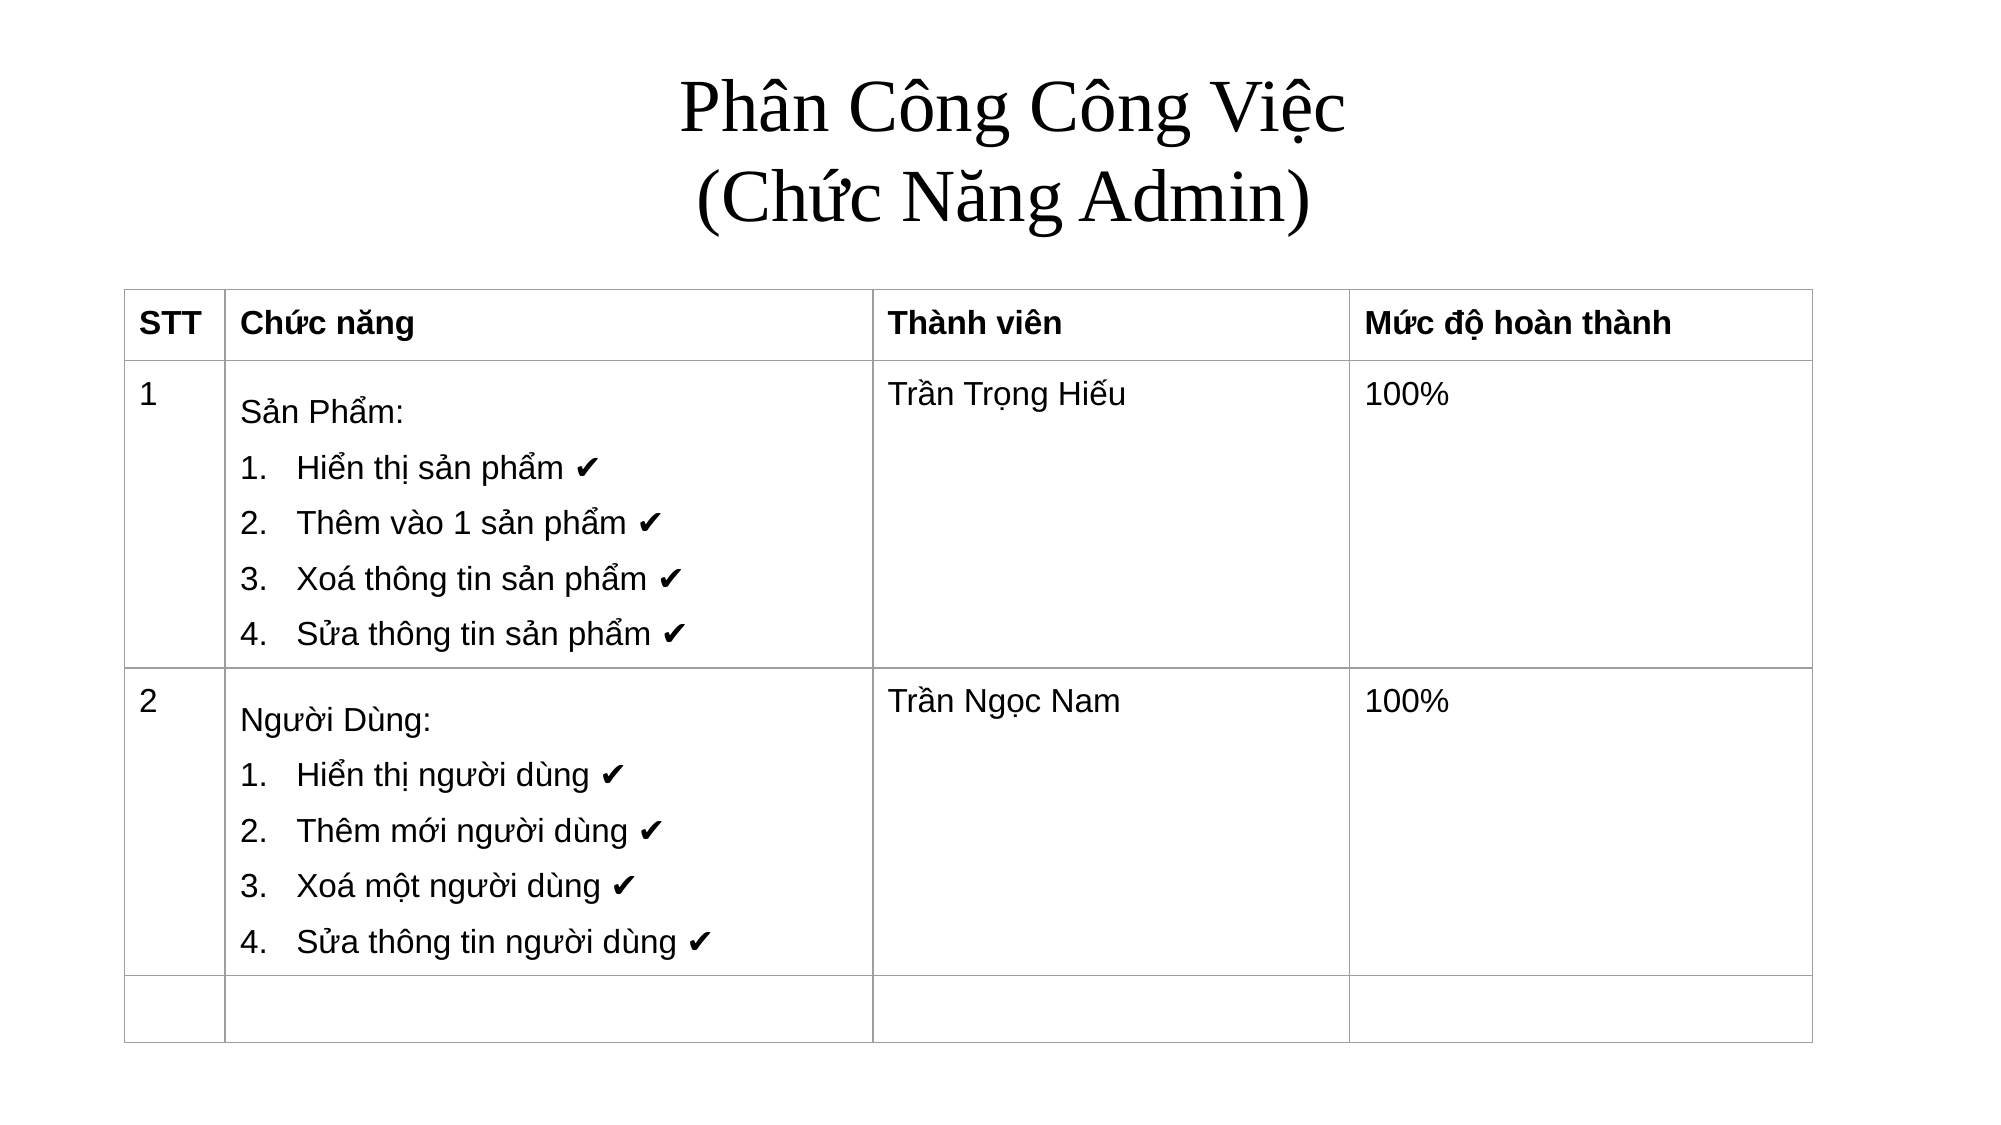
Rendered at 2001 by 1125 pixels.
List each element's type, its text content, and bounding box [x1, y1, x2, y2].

table_cell [125, 976, 224, 1042]
table_cell 1 [125, 361, 224, 667]
table_header STT [125, 290, 224, 360]
table_header Mức độ hoàn thành [1350, 290, 1812, 360]
text_box Phân Công Công Việc (Chức Năng Admin) [580, 49, 1447, 245]
table_cell [1350, 976, 1812, 1042]
table_cell [226, 976, 872, 1042]
table_cell 100% [1350, 669, 1812, 975]
table_cell 2 [125, 669, 224, 975]
table_cell Người Dùng: Hiển thị người dùng ✔️ Thêm mới người dùng ✔️ Xoá một người dùng ✔️ Sửa thông tin người dùng ✔️ [226, 669, 872, 975]
table_header Chức năng [226, 290, 872, 360]
table_cell Trần Trọng Hiếu [874, 361, 1349, 667]
table_header Thành viên [874, 290, 1349, 360]
table_cell Trần Ngọc Nam [874, 669, 1349, 975]
table_cell [874, 976, 1349, 1042]
table_cell Sản Phẩm: Hiển thị sản phẩm ✔️ Thêm vào 1 sản phẩm ✔️ Xoá thông tin sản phẩm ✔️ Sửa thông tin sản phẩm ✔️ [226, 361, 872, 667]
table_cell 100% [1350, 361, 1812, 667]
